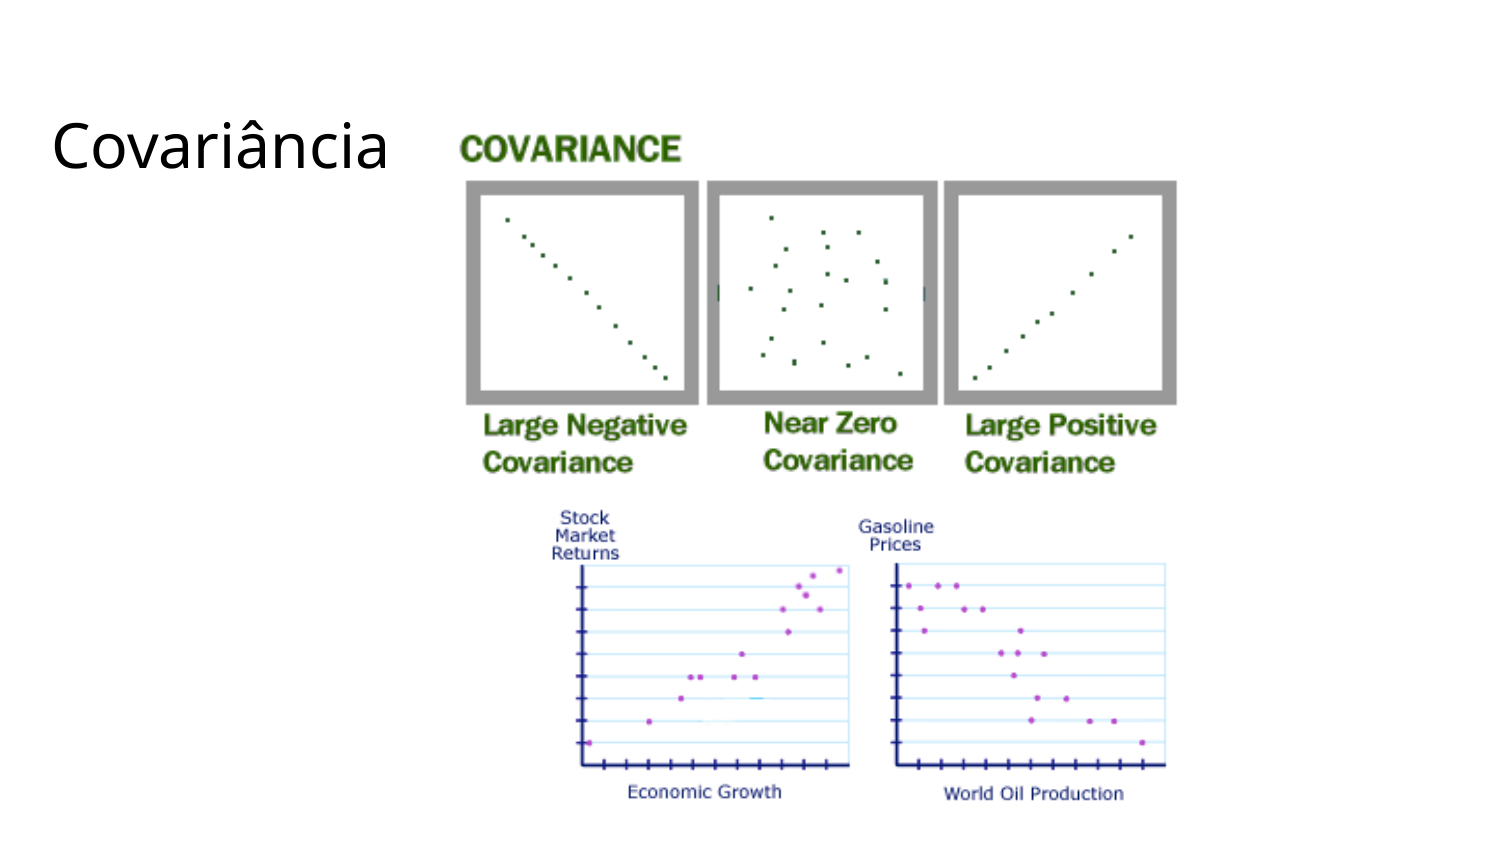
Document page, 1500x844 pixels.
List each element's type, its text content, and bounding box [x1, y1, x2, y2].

title Covariância [51, 38, 1449, 182]
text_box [450, 120, 1198, 811]
